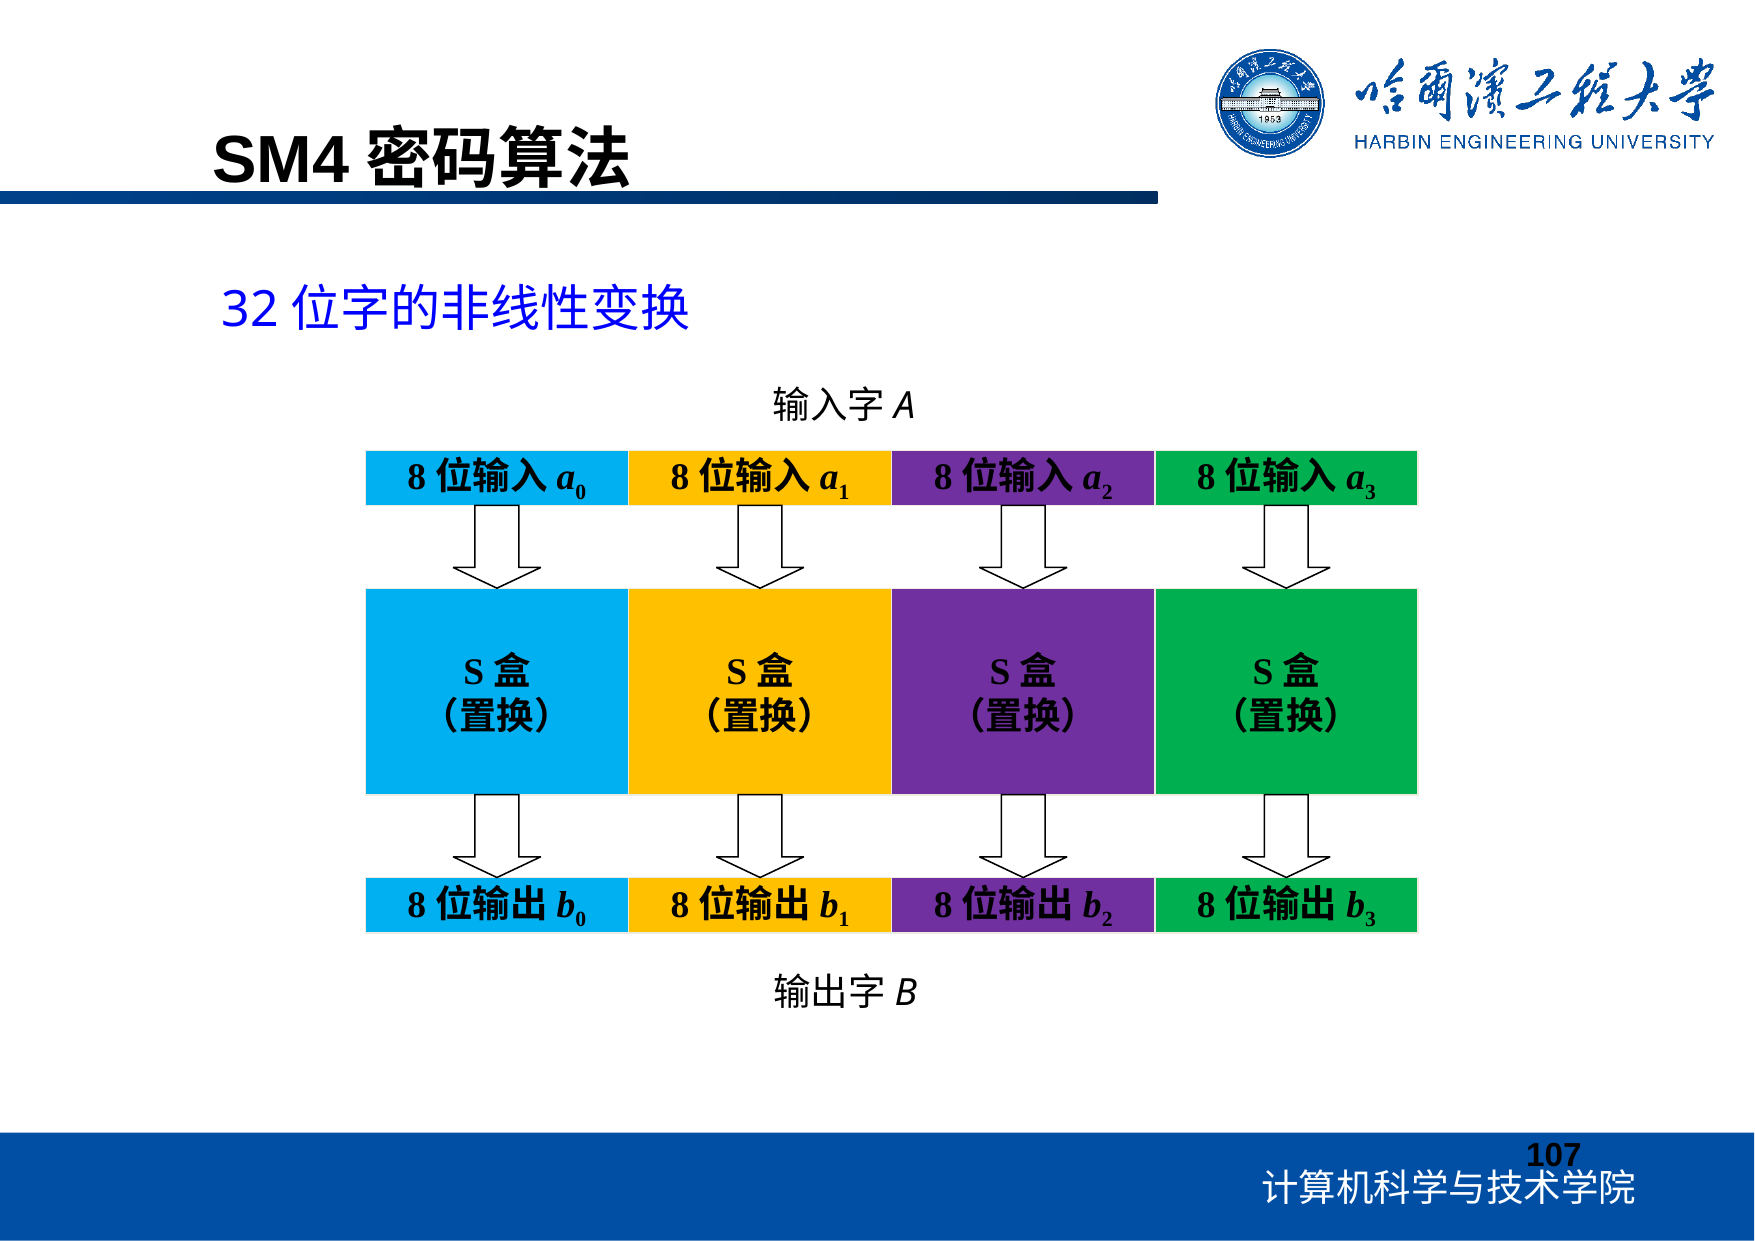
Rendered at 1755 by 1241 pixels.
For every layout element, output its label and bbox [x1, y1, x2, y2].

text_box [210, 113, 824, 196]
text_box [757, 374, 930, 434]
text_box [758, 960, 932, 1021]
text_box [206, 268, 706, 344]
picture [1190, 30, 1739, 176]
text_box [1511, 1126, 1734, 1181]
text_box [365, 450, 1418, 933]
